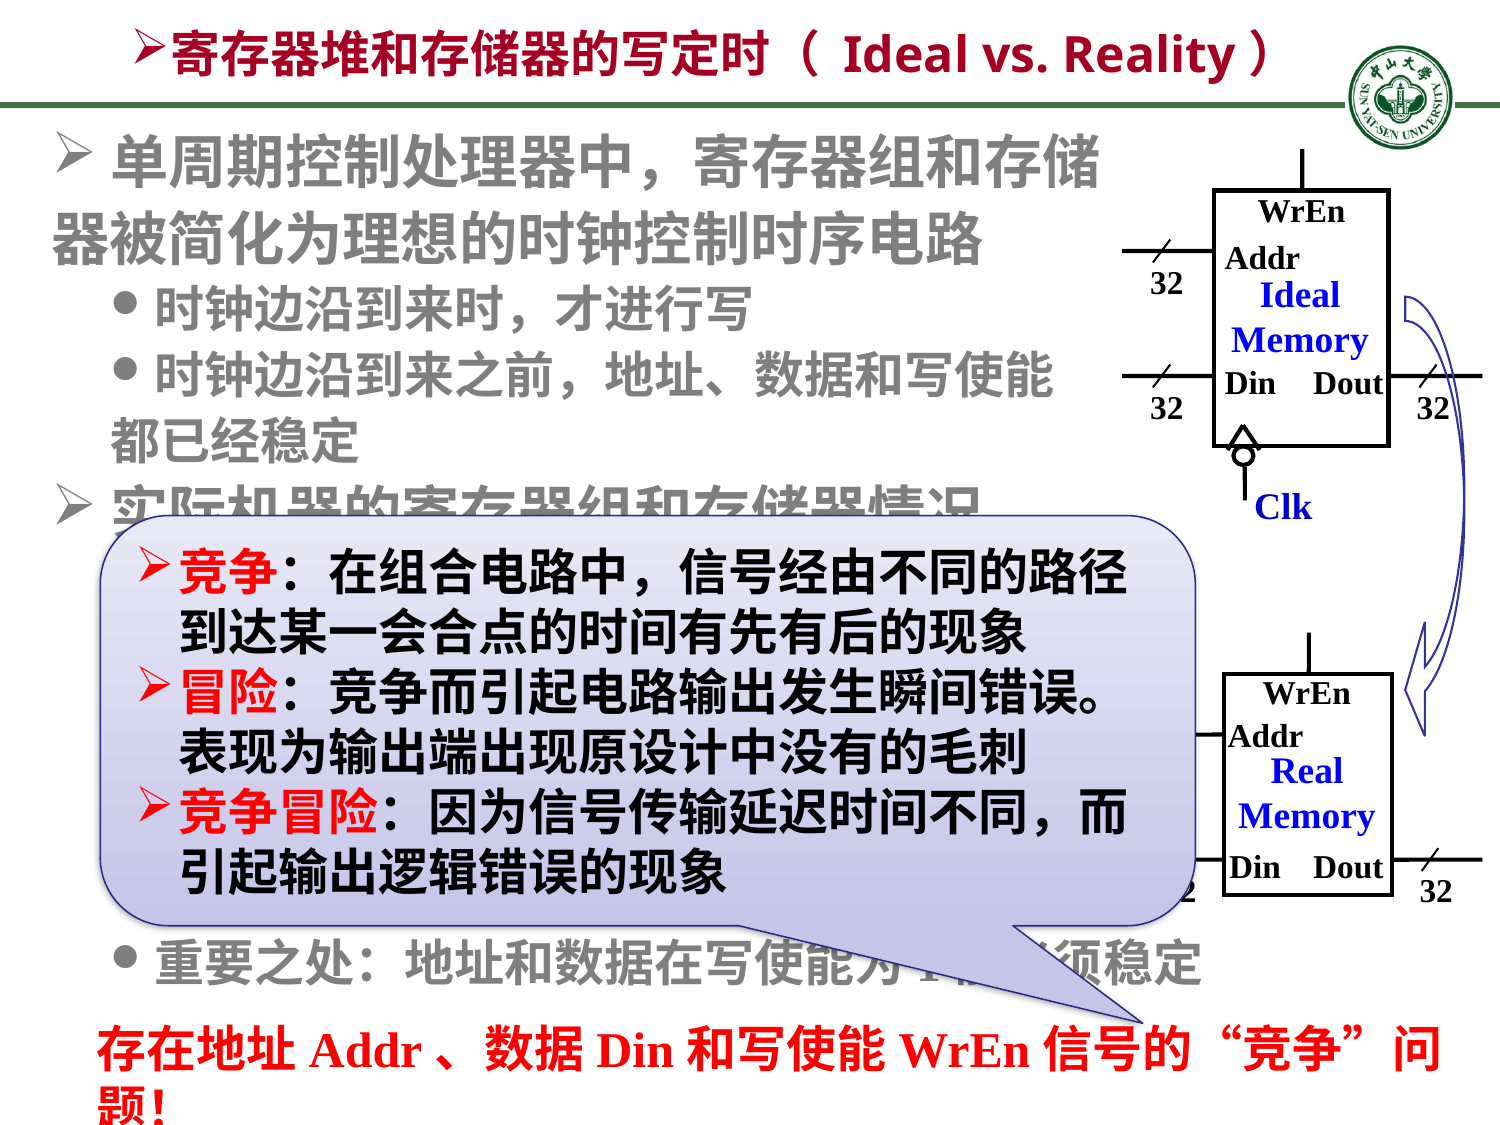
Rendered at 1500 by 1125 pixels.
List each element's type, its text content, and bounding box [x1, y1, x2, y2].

list 单周期控制处理器中，寄存器组和存储 器被简化为理想的时钟控制时序电路 时钟边沿到来时，才进行写 时钟边沿到来之前，地址、数据和写使能 都已经稳定 实际机器的寄存器组和存储器情况 寄存器有时钟输入，存储器可能无时钟输入 写操作不是由时钟边沿触发，而是一个组合 电路，其过程： 写使能(Write Enable)为 1，且 Din信号已稳 定时，经过Write Access时间，Din信号被写 入 Addr 单元处 重要之处：地址和数据在写使能为1前必须稳定 [41, 113, 1231, 997]
title 寄存器堆和存储器的写定时（ Ideal vs. Reality） [100, 31, 1329, 91]
text_box [1444, 543, 1464, 630]
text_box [1121, 148, 1483, 536]
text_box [1135, 632, 1483, 918]
text_box 存在地址Addr、数据Din和写使能WrEn信号的“竞争”问题！ [82, 1010, 1488, 1125]
text_box 竞争：在组合电路中，信号经由不同的路径到达某一会合点的时间有先有后的现象 冒险：竞争而引起电路输出发生瞬间错误。表现为输出端出现原设计中没有的毛刺 竞争冒险：因为信号传输延迟时间不同，而引起输出逻辑错误的现象 [99, 514, 1197, 1025]
picture [1345, 42, 1455, 148]
